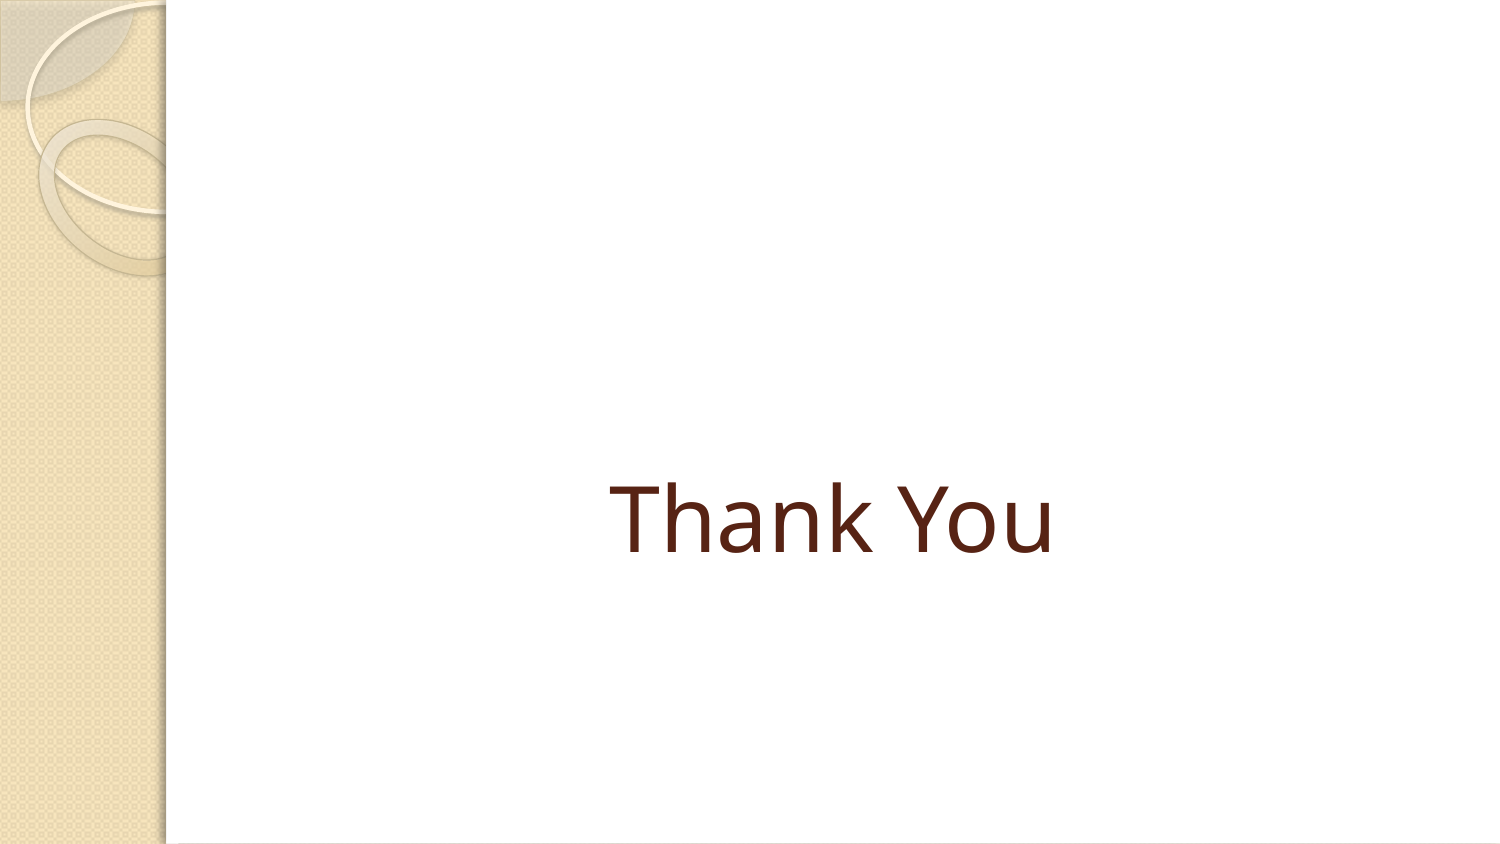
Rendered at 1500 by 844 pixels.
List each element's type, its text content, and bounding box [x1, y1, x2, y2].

title Thank You [218, 445, 1449, 587]
